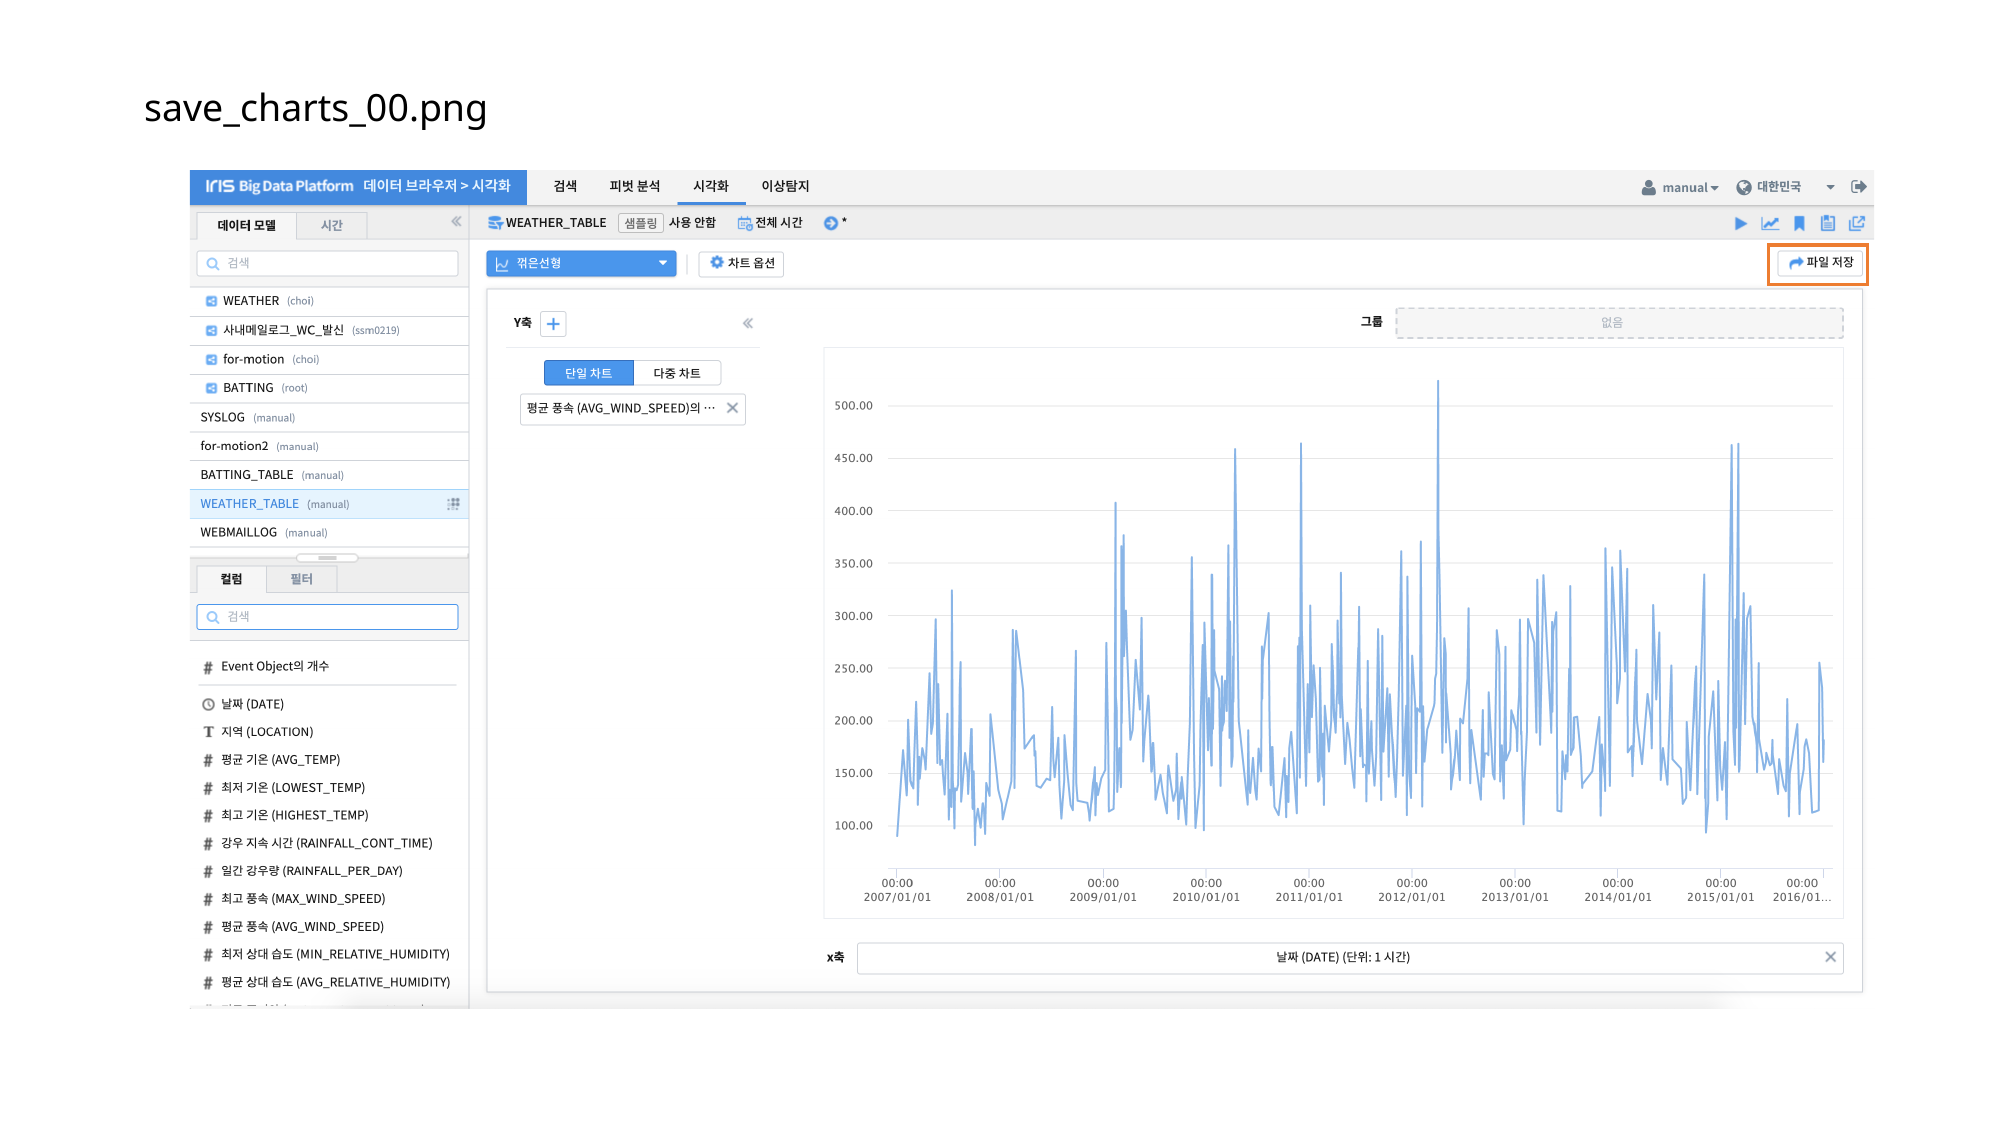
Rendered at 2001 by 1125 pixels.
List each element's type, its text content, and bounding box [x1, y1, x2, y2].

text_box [189, 170, 1875, 1009]
text_box save_charts_00.png [129, 77, 645, 137]
